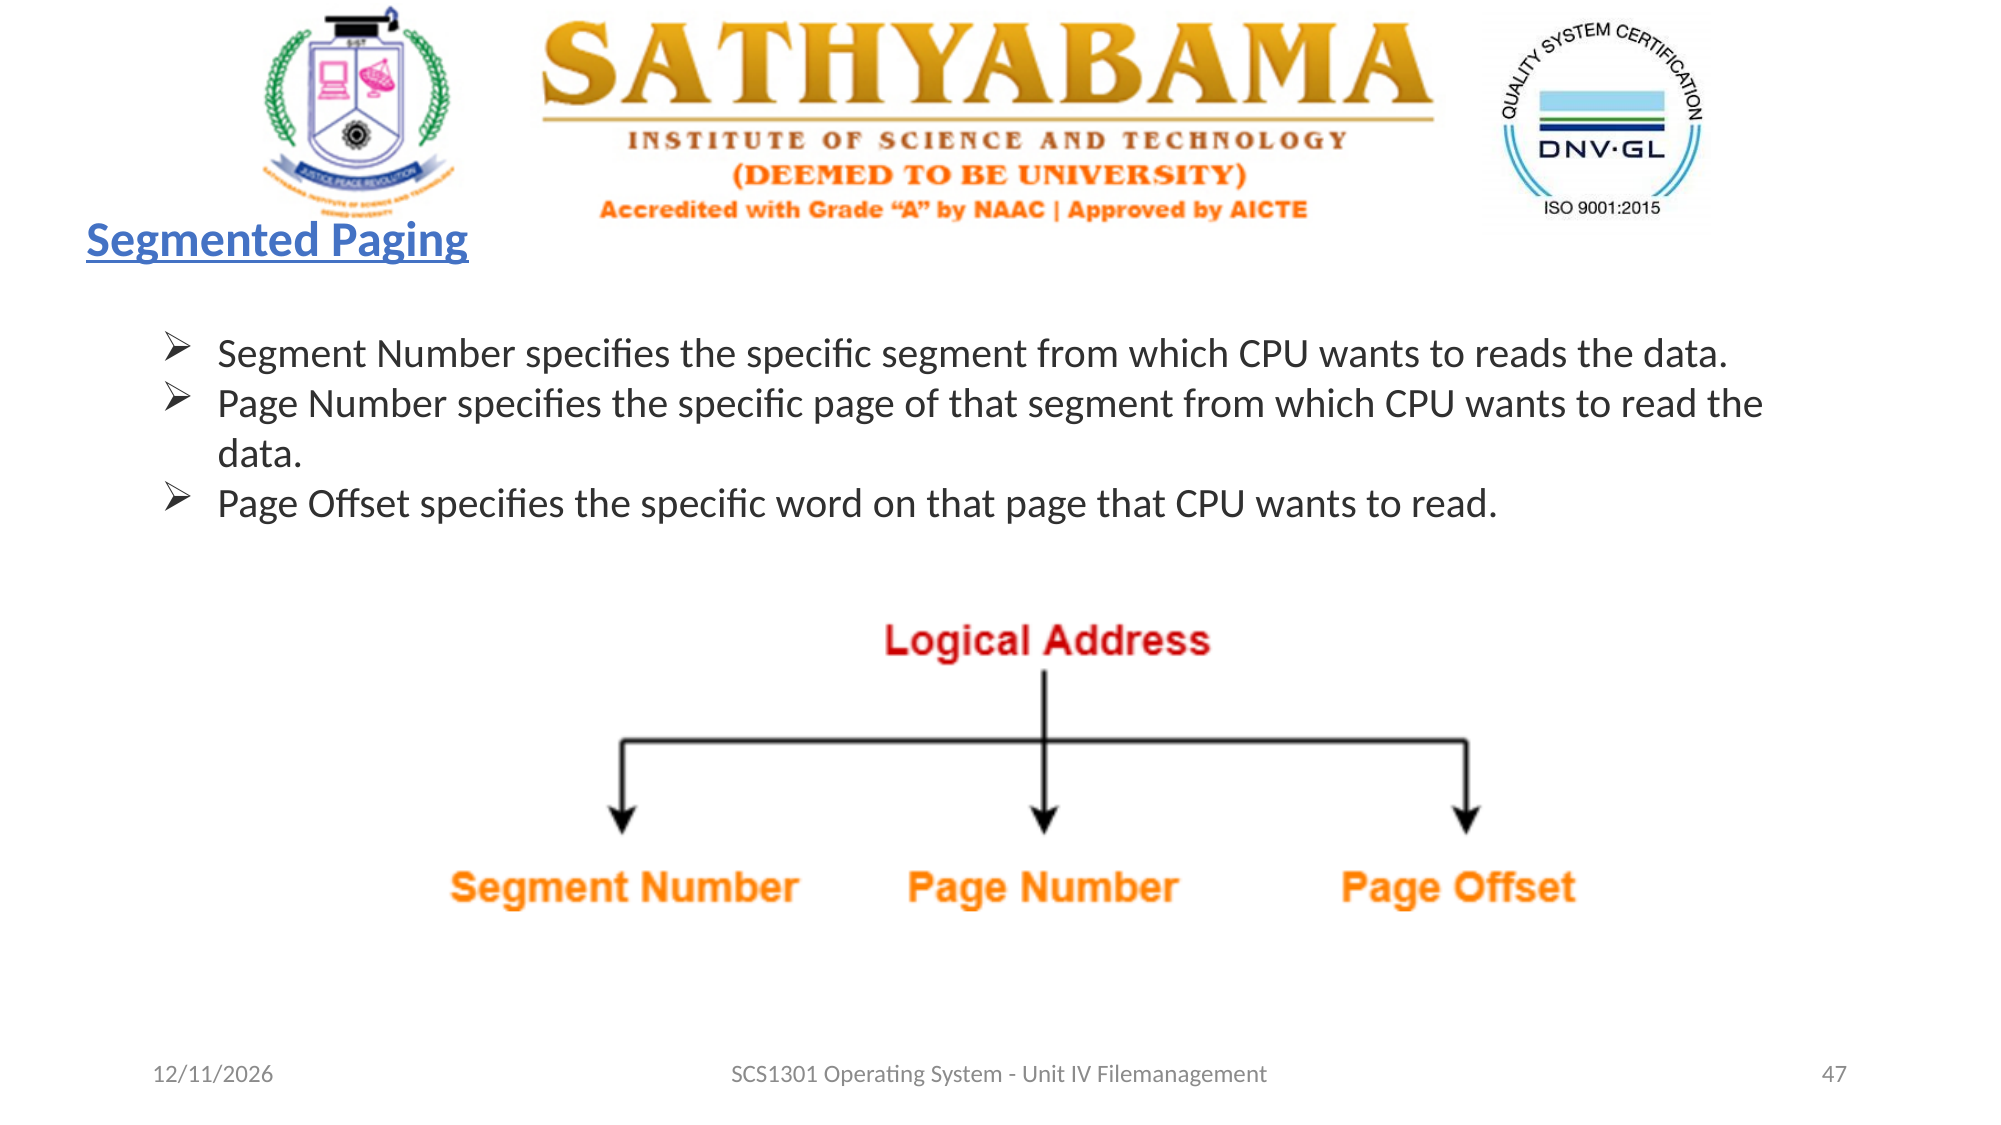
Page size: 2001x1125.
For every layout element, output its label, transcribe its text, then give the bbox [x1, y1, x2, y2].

footer SCS1301 Operating System - Unit IV Filemanagement [662, 1042, 1338, 1103]
picture [529, 0, 1446, 198]
text_box Segmented Paging Segment Number specifies the specific segment from which CPU wants to reads the data. Page Number specifies the specific page of that segment from which CPU wants to read the data. Page Offset specifies the specific word on that page that CPU wants to read. [71, 198, 1861, 644]
picture [248, 3, 469, 198]
picture [1482, 8, 1711, 198]
picture [343, 573, 1638, 968]
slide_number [137, 1042, 588, 1103]
slide_number 47 [1412, 1042, 1863, 1103]
